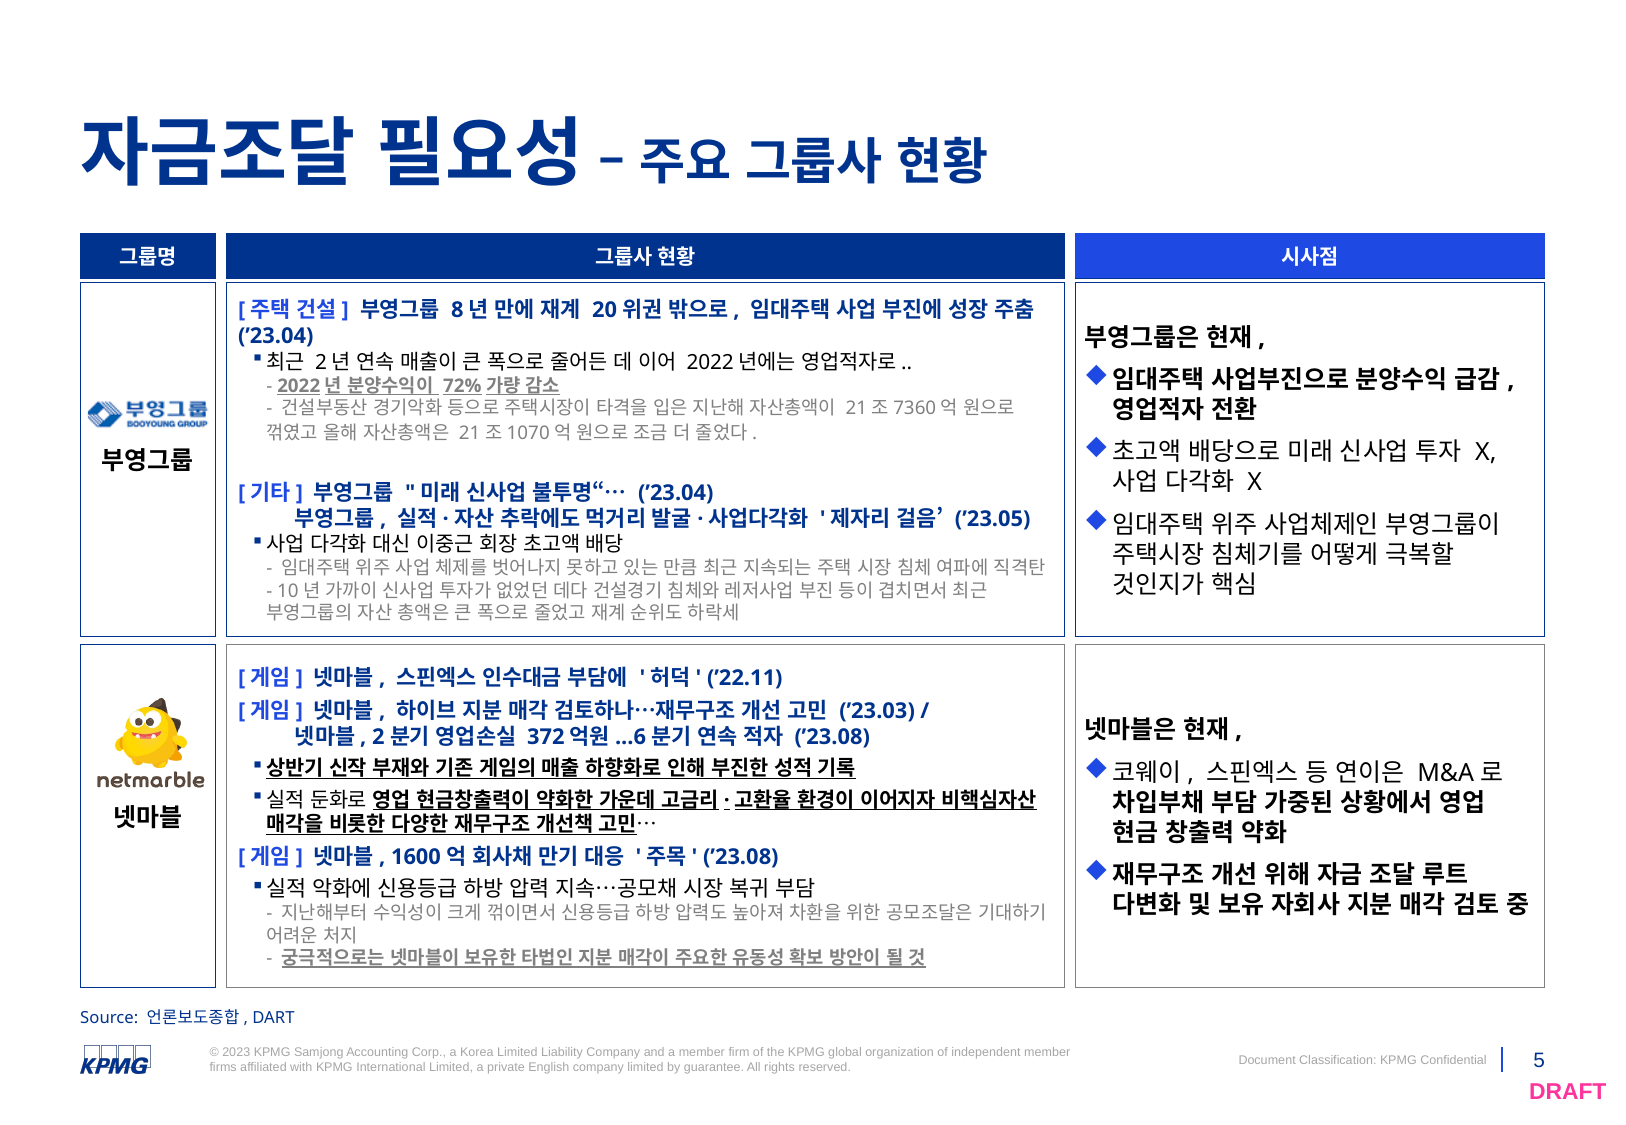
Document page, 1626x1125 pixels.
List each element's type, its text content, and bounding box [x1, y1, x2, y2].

picture [80, 1045, 151, 1074]
text_box 넷마블 [79, 643, 217, 989]
text_box 넷마블은 현재, 코웨이, 스핀엑스 등 연이은 M&A로 차입부채 부담 가중된 상황에서 영업 현금 창출력 약화 재무구조 개선 위해 자금 조달 루트 다변화 및 보유 자회사 지분 매각 검토 중 [1074, 643, 1546, 989]
text_box Source: 언론보도종합, DART [80, 1007, 762, 1028]
table_header 시사점 [1075, 233, 1545, 278]
text_box 부영그룹은 현재, 임대주택 사업부진으로 분양수익 급감, 영업적자 전환 초고액 배당으로 미래 신사업 투자 X, 사업 다각화 X 임대주택 위주 사업체제인 부영그룹이 주택시장 침체기를 어떻게 극복할 것인지가 핵심 [1074, 282, 1546, 637]
picture [93, 691, 207, 797]
text_box [주택 건설] 부영그룹 8년 만에 재계 20위권 밖으로, 임대주택 사업 부진에 성장 주춤 (’23.04) 최근 2년 연속 매출이 큰 폭으로 줄어든 데 이어 2022년에는 영업적자로.. - 2022년 분양수익이 72%가량 감소 - 건설부동산 경기악화 등으로 주택시장이 타격을 입은 지난해 자산총액이 21조7360억 원으로 꺾였고 올해 자산총액은 21조1070억 원으로 조금 더 줄었다. [기타] 부영그룹 "미래 신사업 불투명“… (’23.04) 부영그룹, 실적·자산 추락에도 먹거리 발굴·사업다각화 '제자리 걸음’ (’23.05) 사업 다각화 대신 이중근 회장 초고액 배당 - 임대주택 위주 사업 체제를 벗어나지 못하고 있는 만큼 최근 지속되는 주택 시장 침체 여파에 직격탄 - 10년 가까이 신사업 투자가 없었던 데다 건설경기 침체와 레저사업 부진 등이 겹치면서 최근 부영그룹의 자산 총액은 큰 폭으로 줄었고 재계 순위도 하락세 [225, 282, 1066, 637]
text_box 부영그룹 [79, 282, 217, 637]
table_header 그룹사 현황 [226, 233, 1065, 278]
text_box [게임] 넷마블, 스핀엑스 인수대금 부담에 '허덕' (’22.11) [게임] 넷마블, 하이브 지분 매각 검토하나…재무구조 개선 고민 (’23.03) / 넷마블, 2분기 영업손실 372억원...6분기 연속 적자 (’23.08) 상반기 신작 부재와 기존 게임의 매출 하향화로 인해 부진한 성적 기록 실적 둔화로 영업 현금창출력이 약화한 가운데 고금리·고환율 환경이 이어지자 비핵심자산 매각을 비롯한 다양한 재무구조 개선책 고민… [게임] 넷마블, 1600억 회사채 만기 대응 '주목' (’23.08) 실적 악화에 신용등급 하방 압력 지속…공모채 시장 복귀 부담 - 지난해부터 수익성이 크게 꺾이면서 신용등급 하방 압력도 높아져 차환을 위한 공모조달은 기대하기 어려운 처지 - 궁극적으로는 넷마블이 보유한 타법인 지분 매각이 주요한 유동성 확보 방안이 될 것 [225, 643, 1066, 989]
picture [87, 390, 211, 437]
table_header 그룹명 [80, 233, 216, 278]
title 자금조달 필요성 – 주요 그룹사 현황 [80, 74, 1544, 193]
